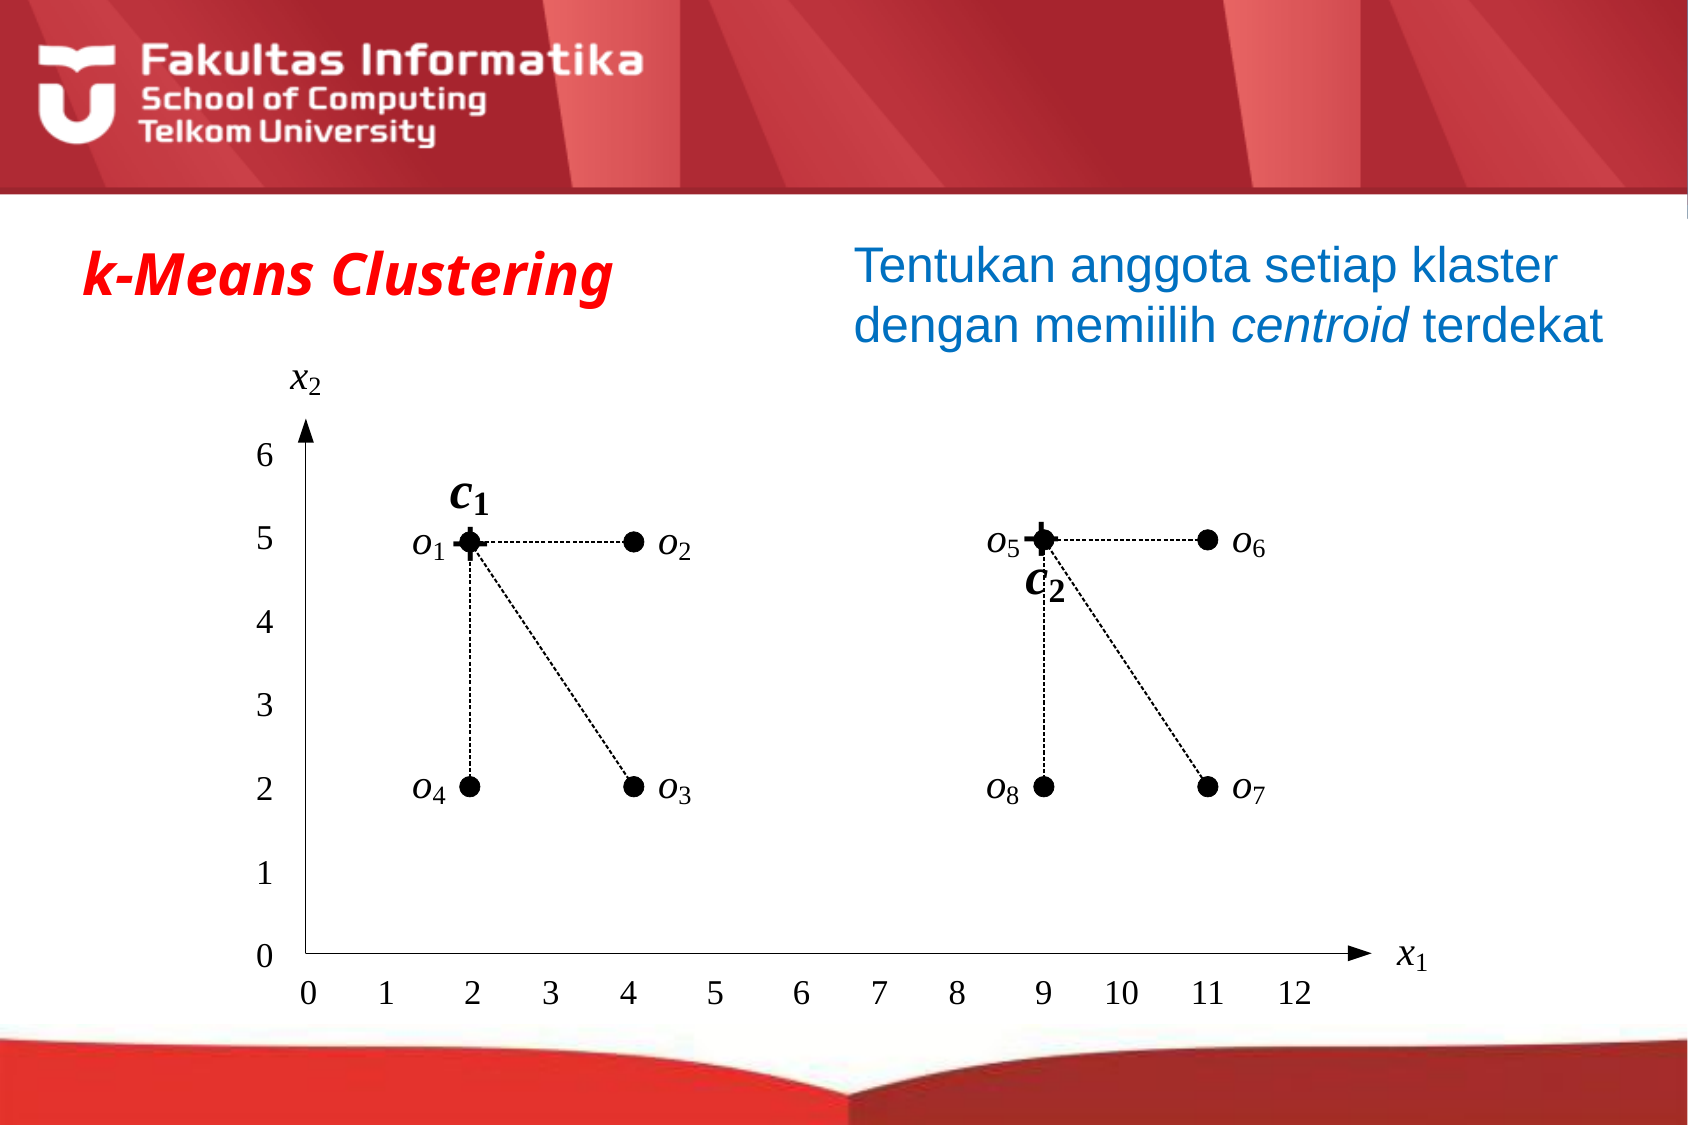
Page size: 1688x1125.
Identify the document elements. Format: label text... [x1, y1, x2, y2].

picture [0, 0, 1688, 194]
title k-Means Clustering [67, 219, 838, 325]
picture [0, 255, 1688, 1125]
text_box Tentukan anggota setiap klaster dengan memiilih centroid terdekat [838, 217, 1679, 383]
